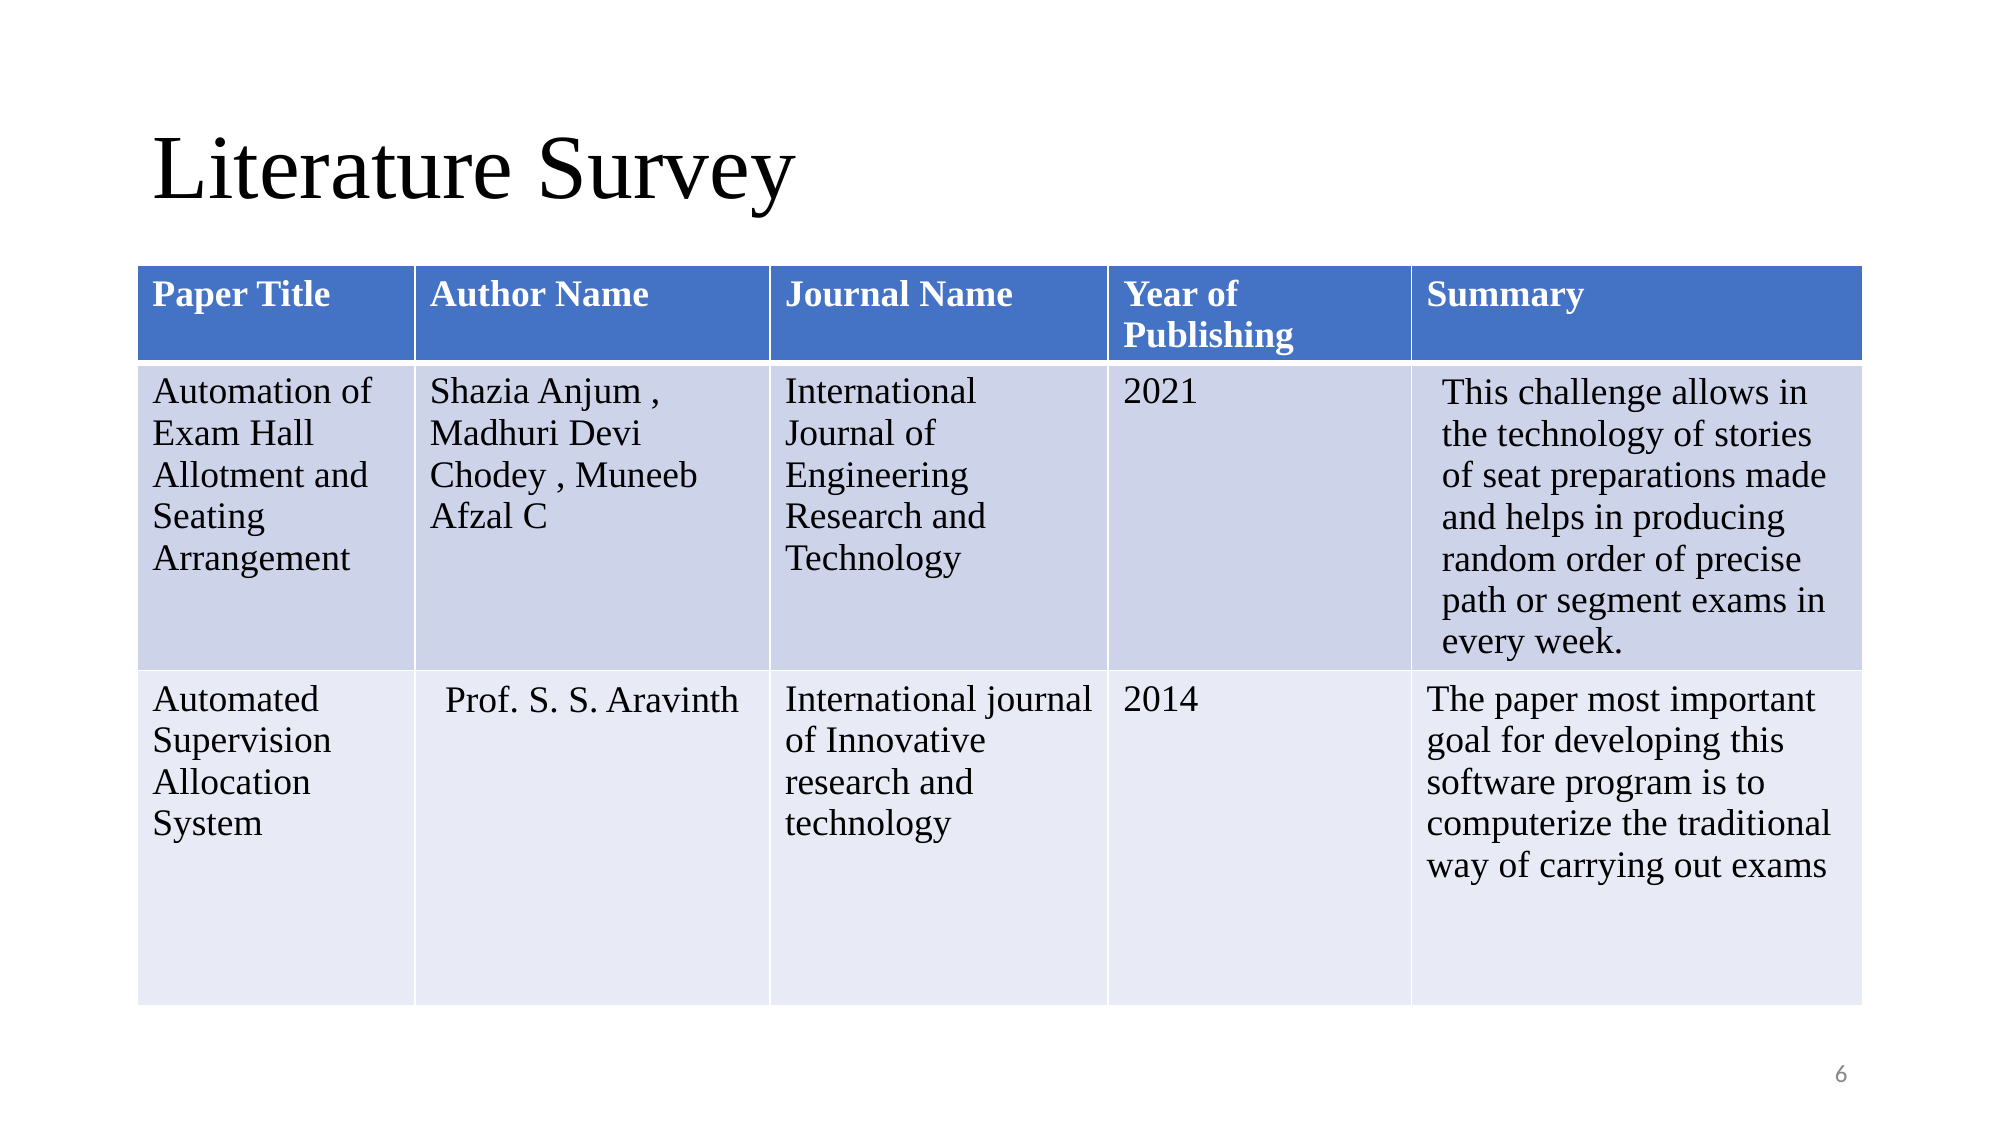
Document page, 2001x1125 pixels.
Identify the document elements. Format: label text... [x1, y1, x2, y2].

table_header Paper Title [138, 266, 414, 360]
table_header Summary [1412, 266, 1862, 360]
table_cell Prof. S. S. Aravinth [416, 671, 769, 1005]
table_cell 2021 [1109, 366, 1411, 670]
table_cell The paper most important goal for developing this software program is to computerize the traditional way of carrying out exams [1412, 671, 1862, 1005]
table_cell Automation of Exam Hall Allotment and Seating Arrangement [138, 366, 414, 670]
slide_number ‹#› [1412, 1042, 1863, 1103]
table_header Year of Publishing [1109, 266, 1411, 360]
table_header Author Name [416, 266, 769, 360]
table_cell Automated Supervision Allocation System [138, 671, 414, 1005]
table_cell 2014 [1109, 671, 1411, 1005]
table_header Journal Name [771, 266, 1107, 360]
table_cell International Journal of Engineering Research and Technology [771, 366, 1107, 670]
title Literature Survey [137, 59, 1863, 264]
table_cell International journal of Innovative research and technology [771, 671, 1107, 1005]
table_cell This challenge allows in the technology of stories of seat preparations made and helps in producing random order of precise path or segment exams in every week. [1412, 366, 1862, 670]
table_cell Shazia Anjum , Madhuri Devi Chodey , Muneeb Afzal C [416, 366, 769, 670]
